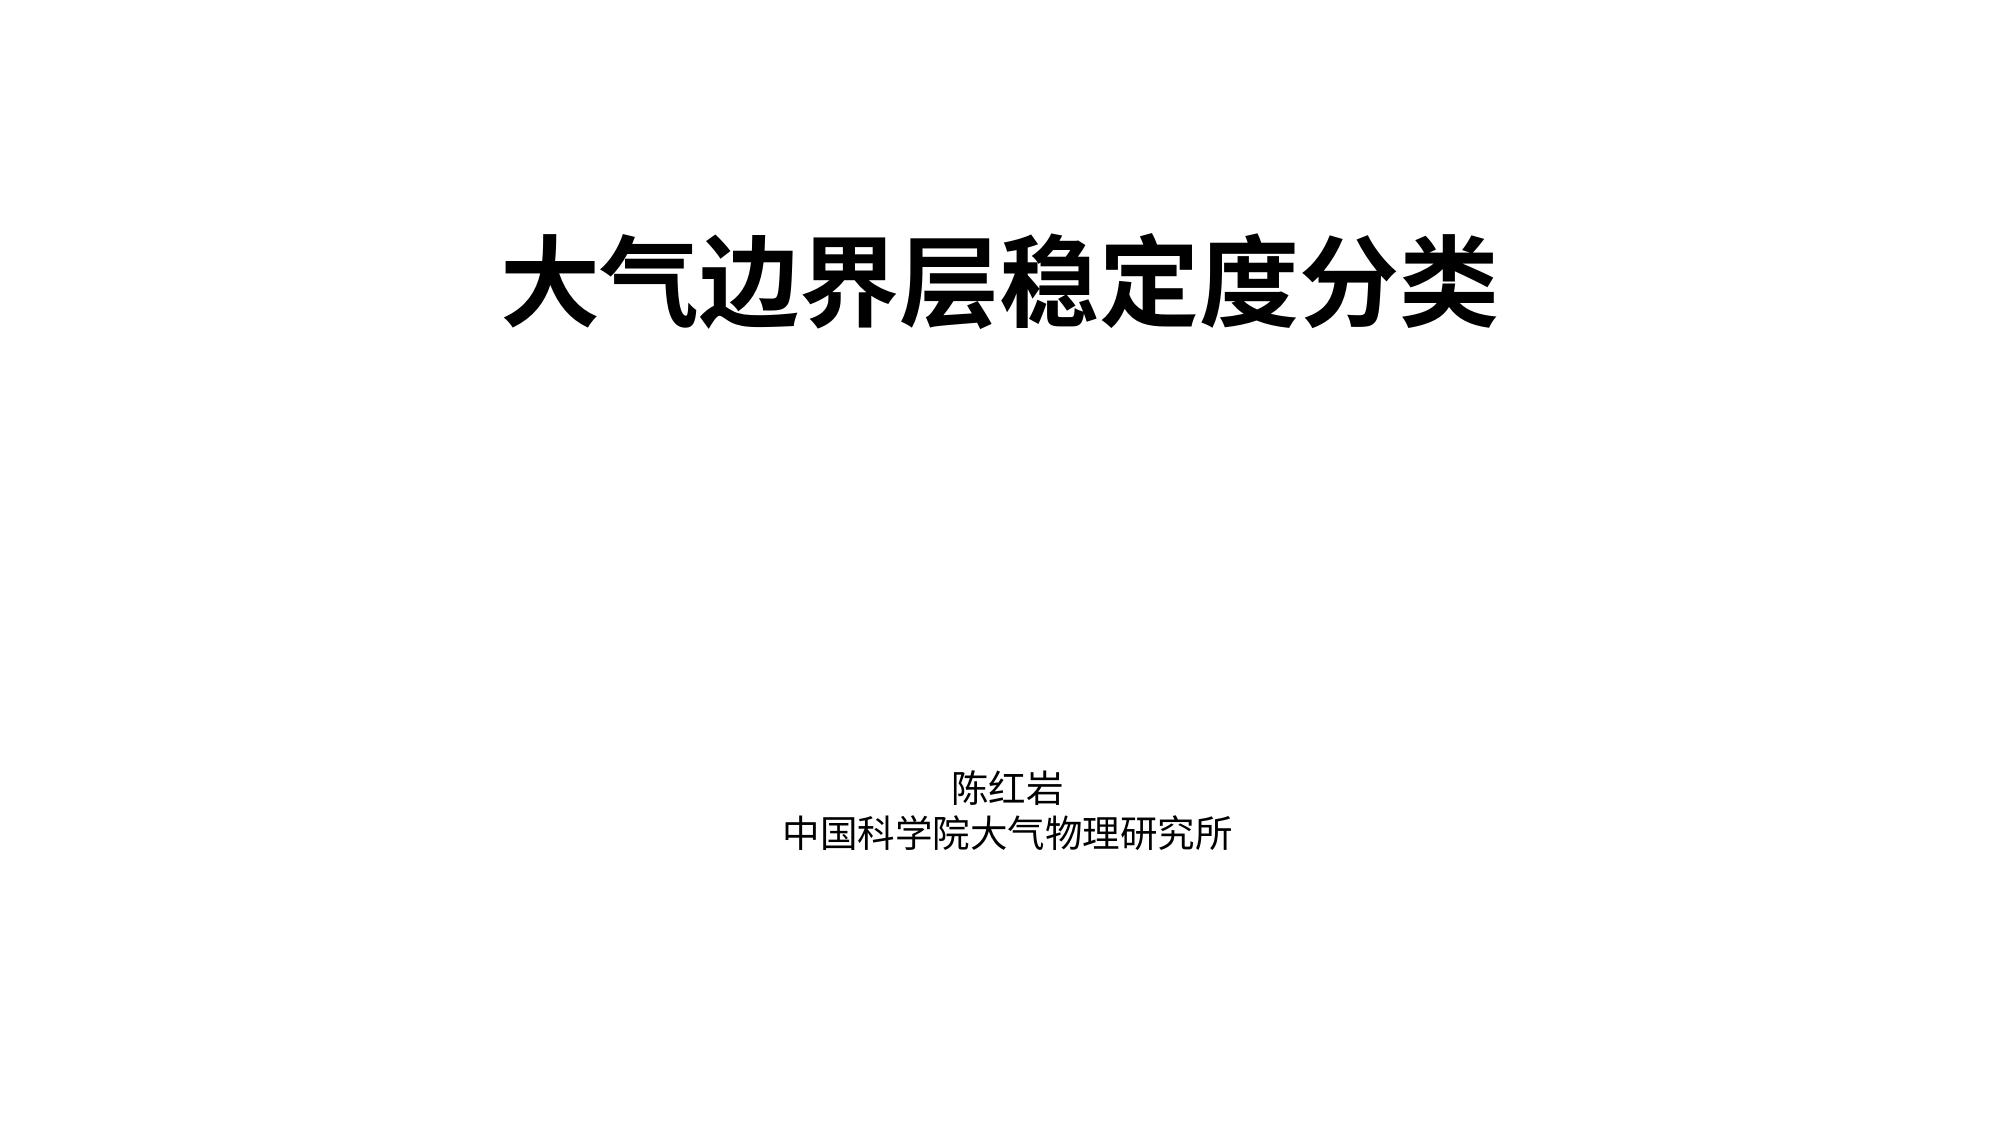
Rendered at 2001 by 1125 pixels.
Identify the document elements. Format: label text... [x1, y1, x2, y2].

text_box 陈红岩 中国科学院大气物理研究所 [420, 757, 1596, 863]
title 大气边界层稳定度分类 [249, 184, 1750, 349]
